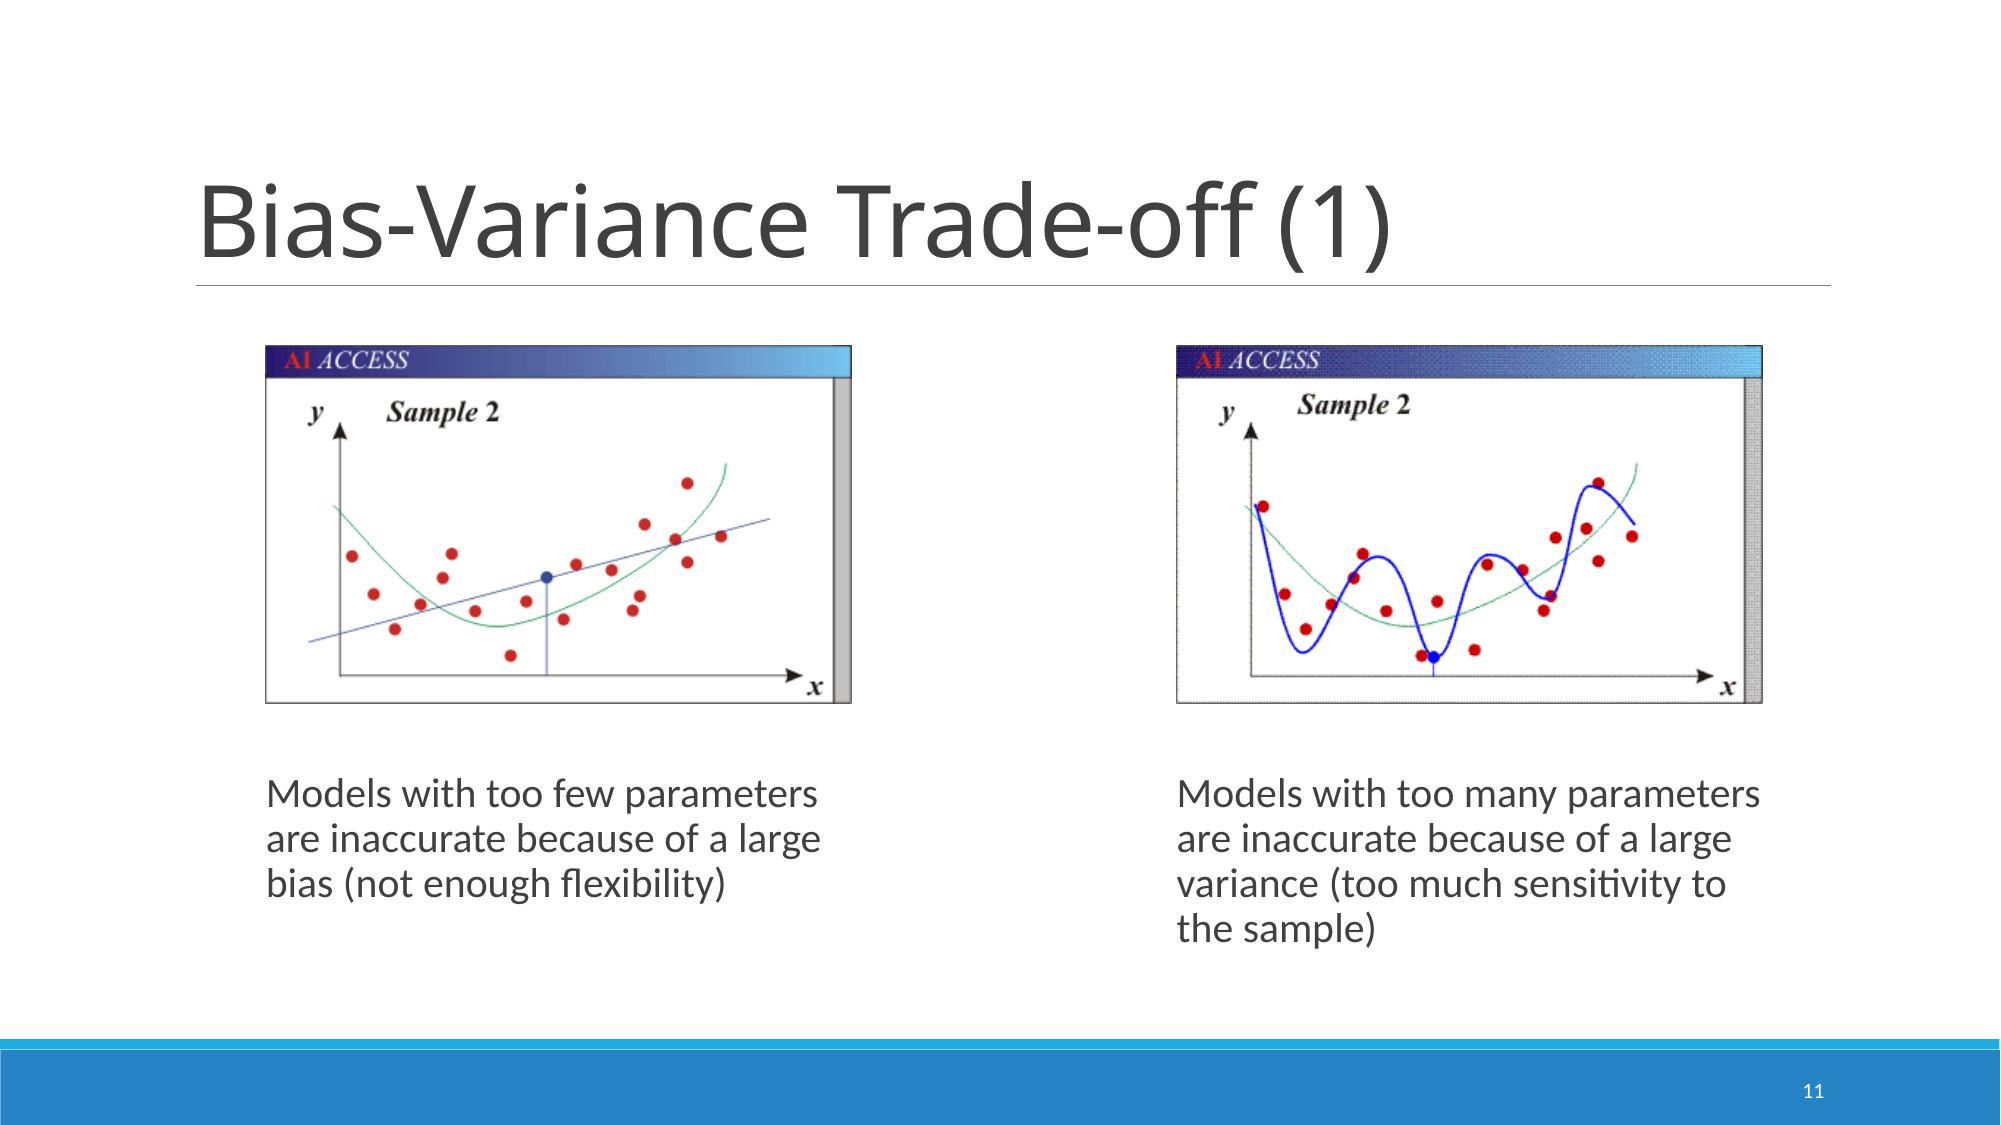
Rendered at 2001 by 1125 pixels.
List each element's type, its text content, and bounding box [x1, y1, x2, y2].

picture [1176, 345, 1764, 704]
picture [265, 345, 853, 704]
title Bias-Variance Trade-off (1) [180, 47, 1830, 285]
slide_number 11 [1624, 1059, 1840, 1120]
text_box Models with too many parameters are inaccurate because of a large variance (too much sensitivity to the sample) [1176, 763, 1763, 938]
list Models with too few parameters are inaccurate because of a large bias (not enough flexibility) [265, 763, 852, 932]
